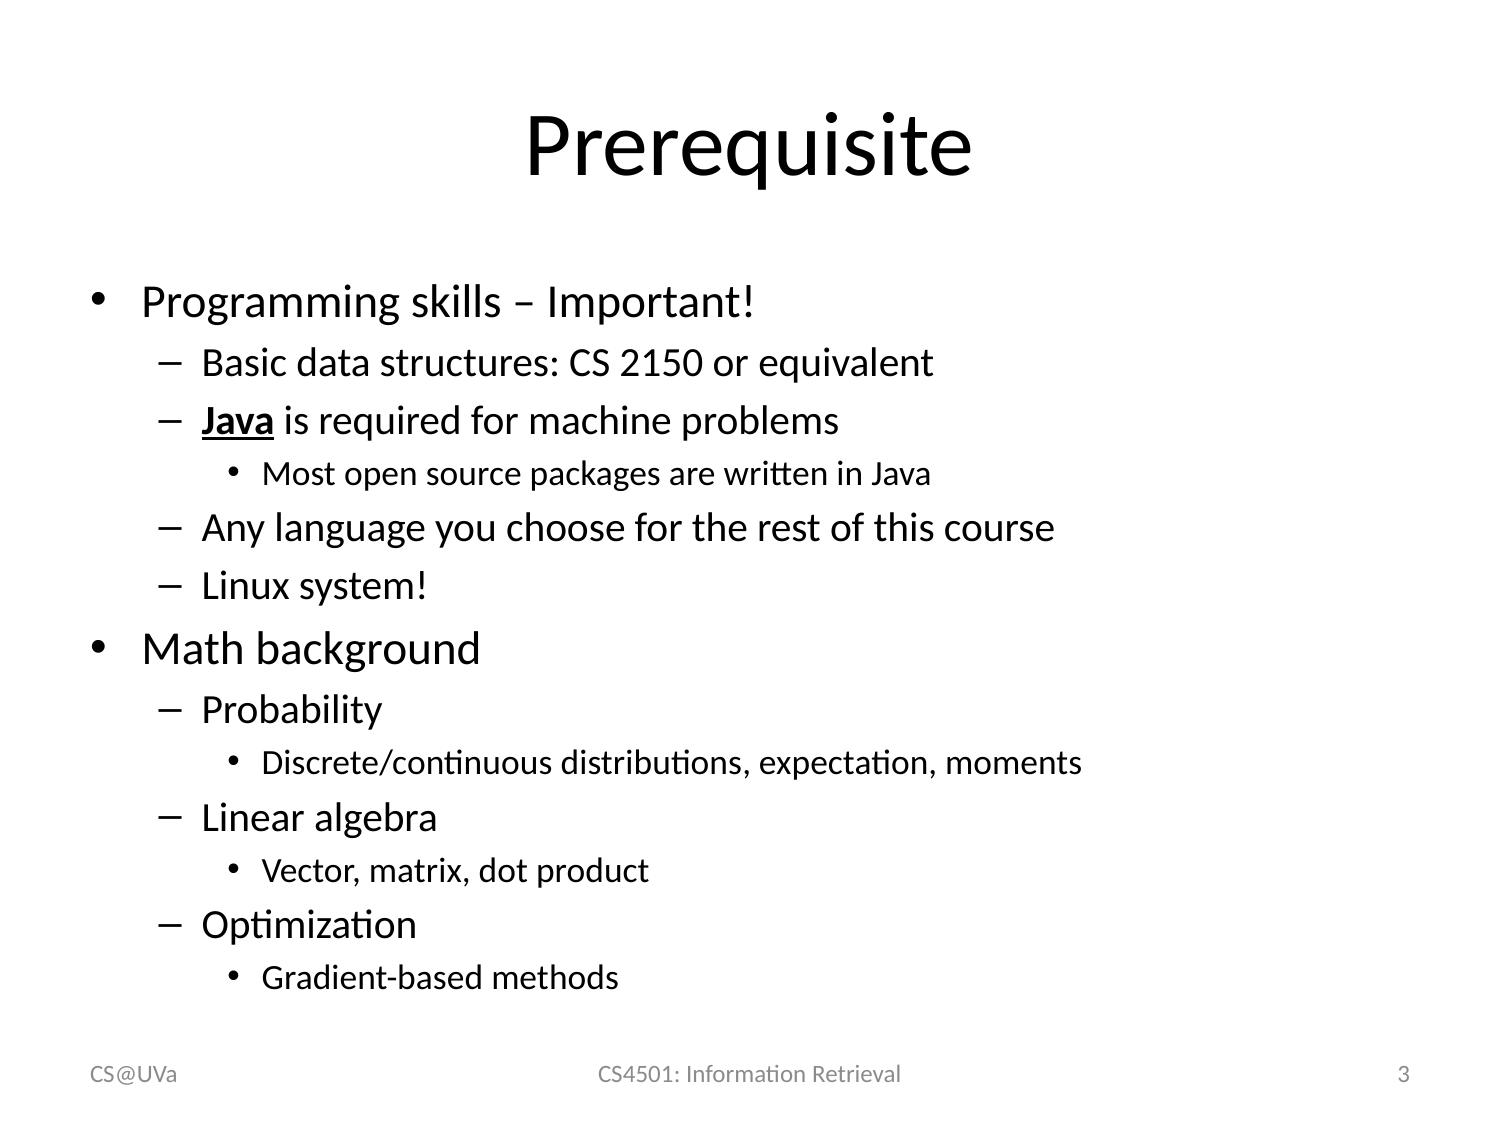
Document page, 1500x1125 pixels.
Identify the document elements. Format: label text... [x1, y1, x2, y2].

title Prerequisite [75, 45, 1425, 233]
footer CS4501: Information Retrieval [512, 1042, 988, 1103]
list Programming skills – Important! Basic data structures: CS 2150 or equivalent Java is required for machine problems Most open source packages are written in Java Any language you choose for the rest of this course Linux system! Math background Probability Discrete/continuous distributions, expectation, moments Linear algebra Vector, matrix, dot product Optimization Gradient-based methods [75, 262, 1425, 1013]
slide_number CS@UVa [75, 1042, 425, 1103]
slide_number 3 [1074, 1042, 1425, 1103]
